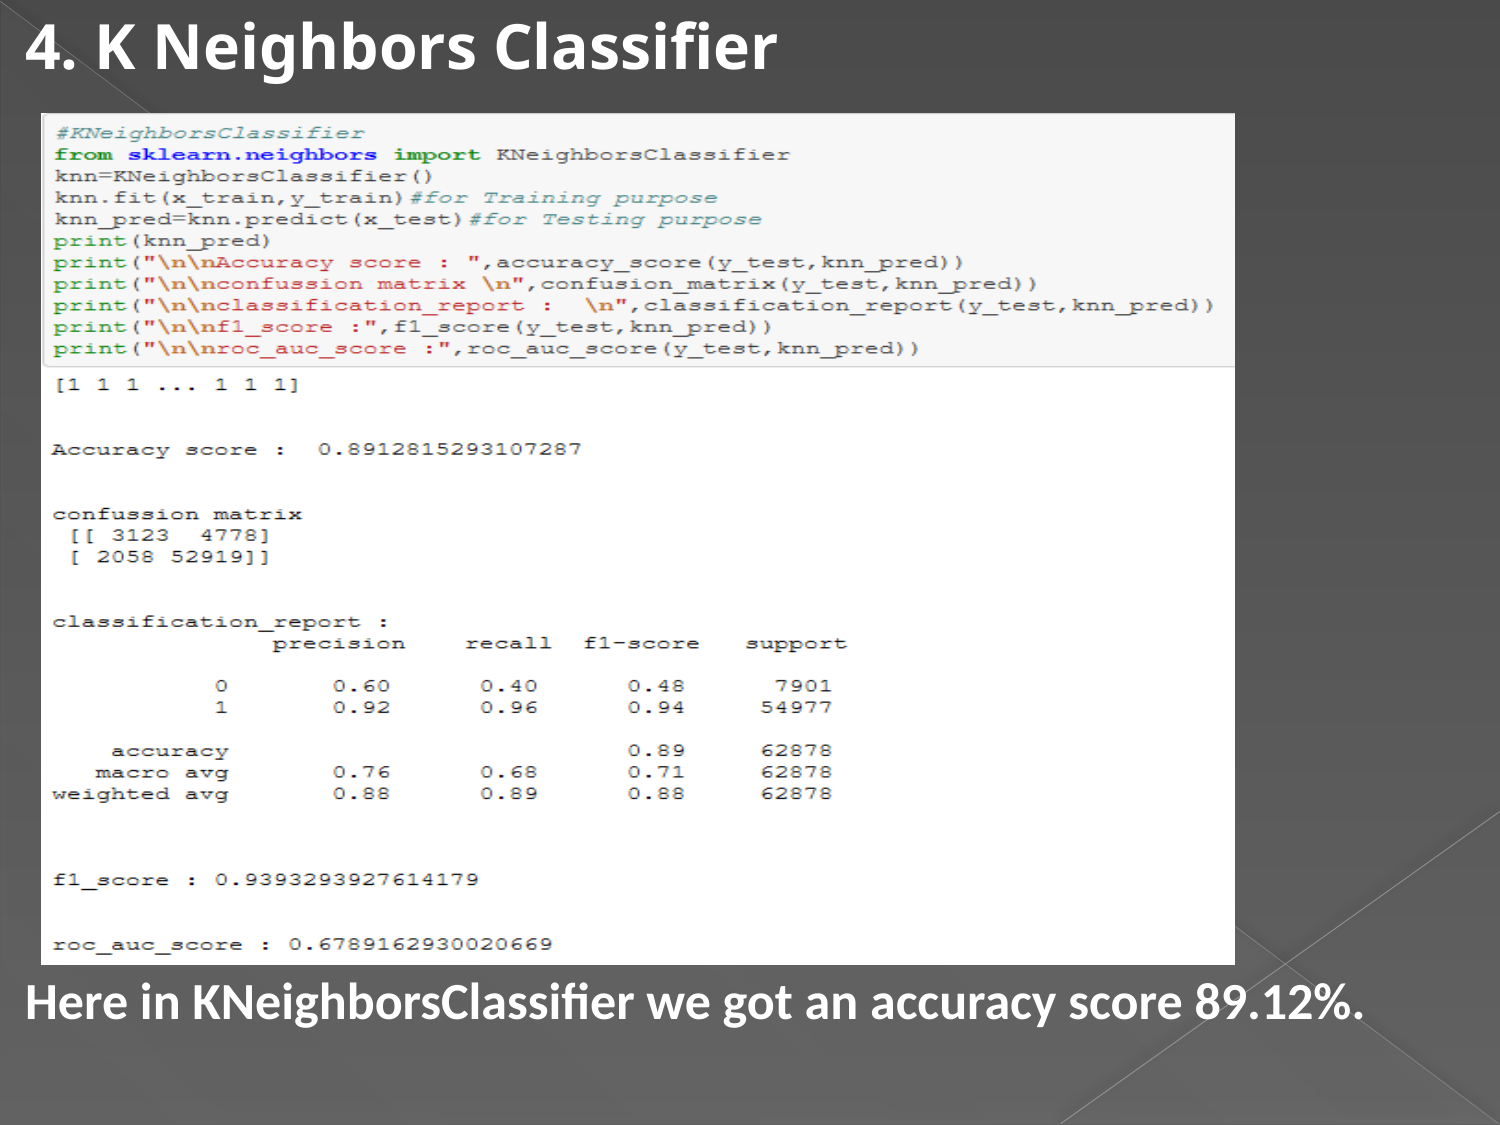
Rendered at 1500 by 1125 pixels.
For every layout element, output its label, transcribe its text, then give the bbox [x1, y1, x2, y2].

picture [40, 113, 1235, 965]
list 4. K Neighbors Classifier Here in KNeighborsClassifier we got an accuracy score 89.12%. [0, 0, 1500, 1125]
